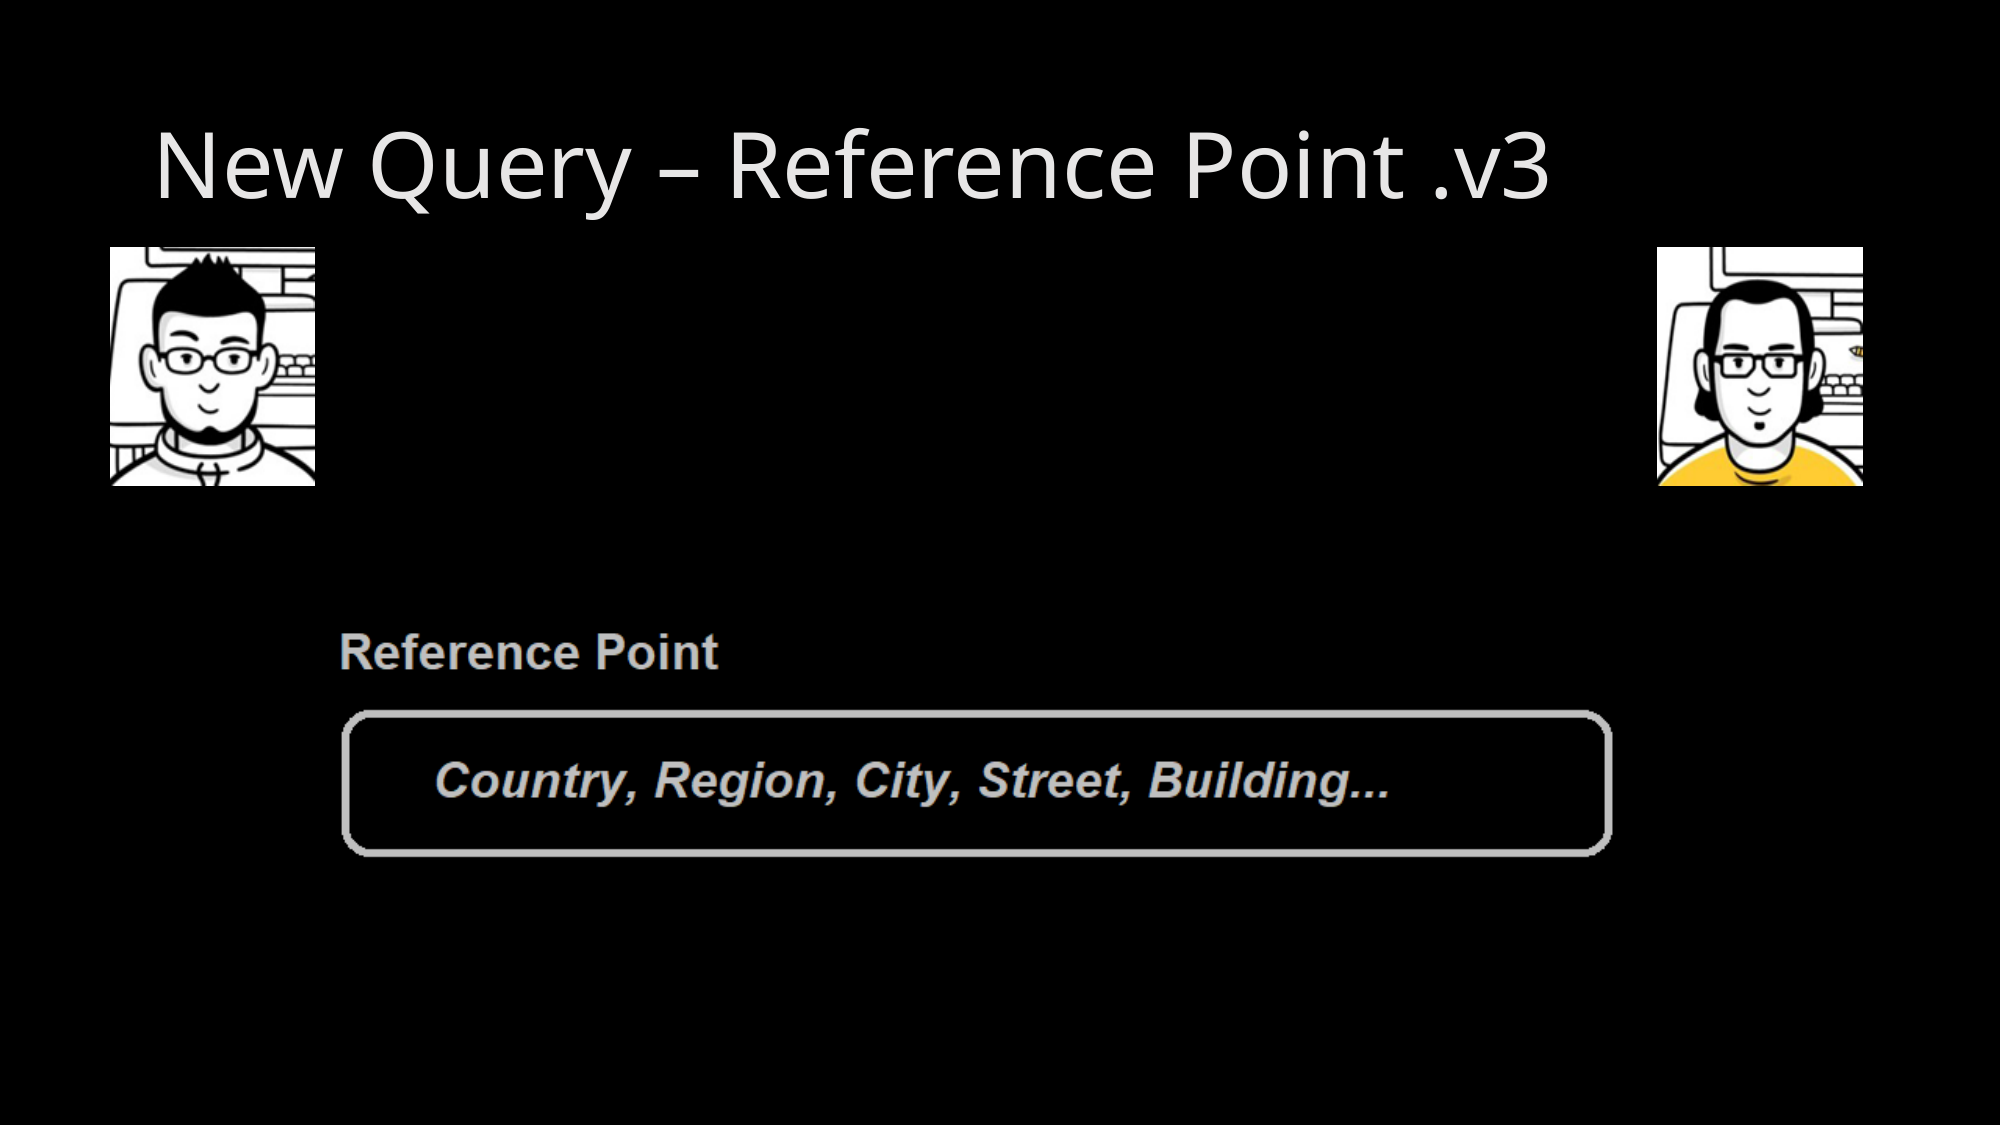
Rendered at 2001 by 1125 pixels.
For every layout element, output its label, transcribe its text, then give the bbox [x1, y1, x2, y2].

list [306, 618, 1694, 901]
picture [110, 247, 315, 486]
picture [1657, 247, 1863, 486]
title New Query – Reference Point .v3 [137, 59, 1863, 278]
